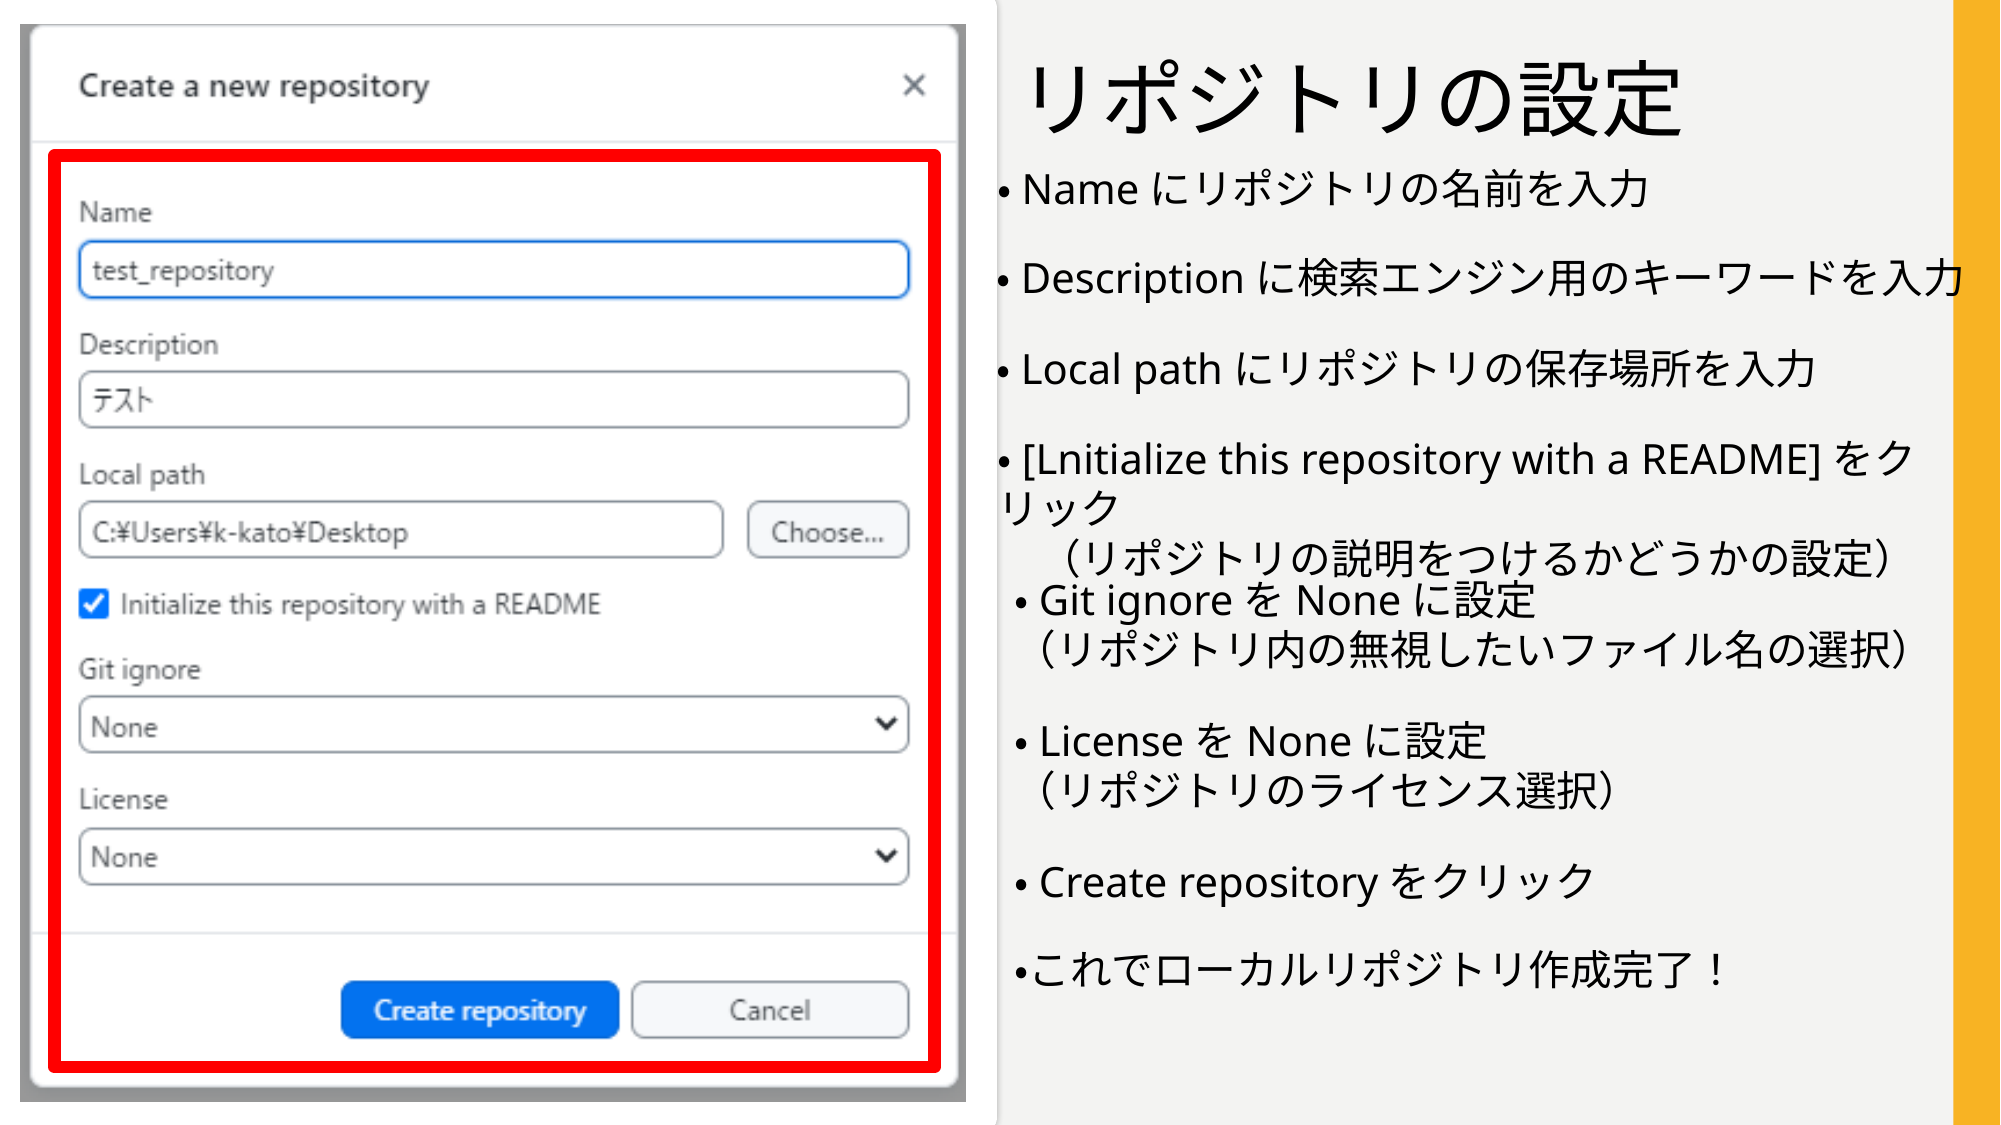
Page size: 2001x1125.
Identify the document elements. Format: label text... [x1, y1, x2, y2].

text_box リポジトリの設定 [1003, 39, 1700, 155]
text_box ・Create repositoryをクリック [999, 848, 2000, 914]
text_box ・これでローカルリポジトリ作成完了！ [999, 936, 2000, 1002]
text_box ・[Lnitialize this repository with a README]をクリック （リポジトリの説明をつけるかどうかの設定） [982, 425, 2000, 591]
text_box ・Local pathにリポジトリの保存場所を入力 [981, 335, 1888, 400]
text_box ・Descriptionに検索エンジン用のキーワードを入力 [981, 244, 2000, 310]
text_box ・Nameにリポジトリの名前を入力 [982, 155, 1788, 221]
picture [19, 23, 966, 1102]
text_box ・Git ignoreをNoneに設定 （リポジトリ内の無視したいファイル名の選択） [999, 566, 1976, 682]
text_box ・LicenseをNoneに設定 （リポジトリのライセンス選択） [999, 707, 2000, 823]
